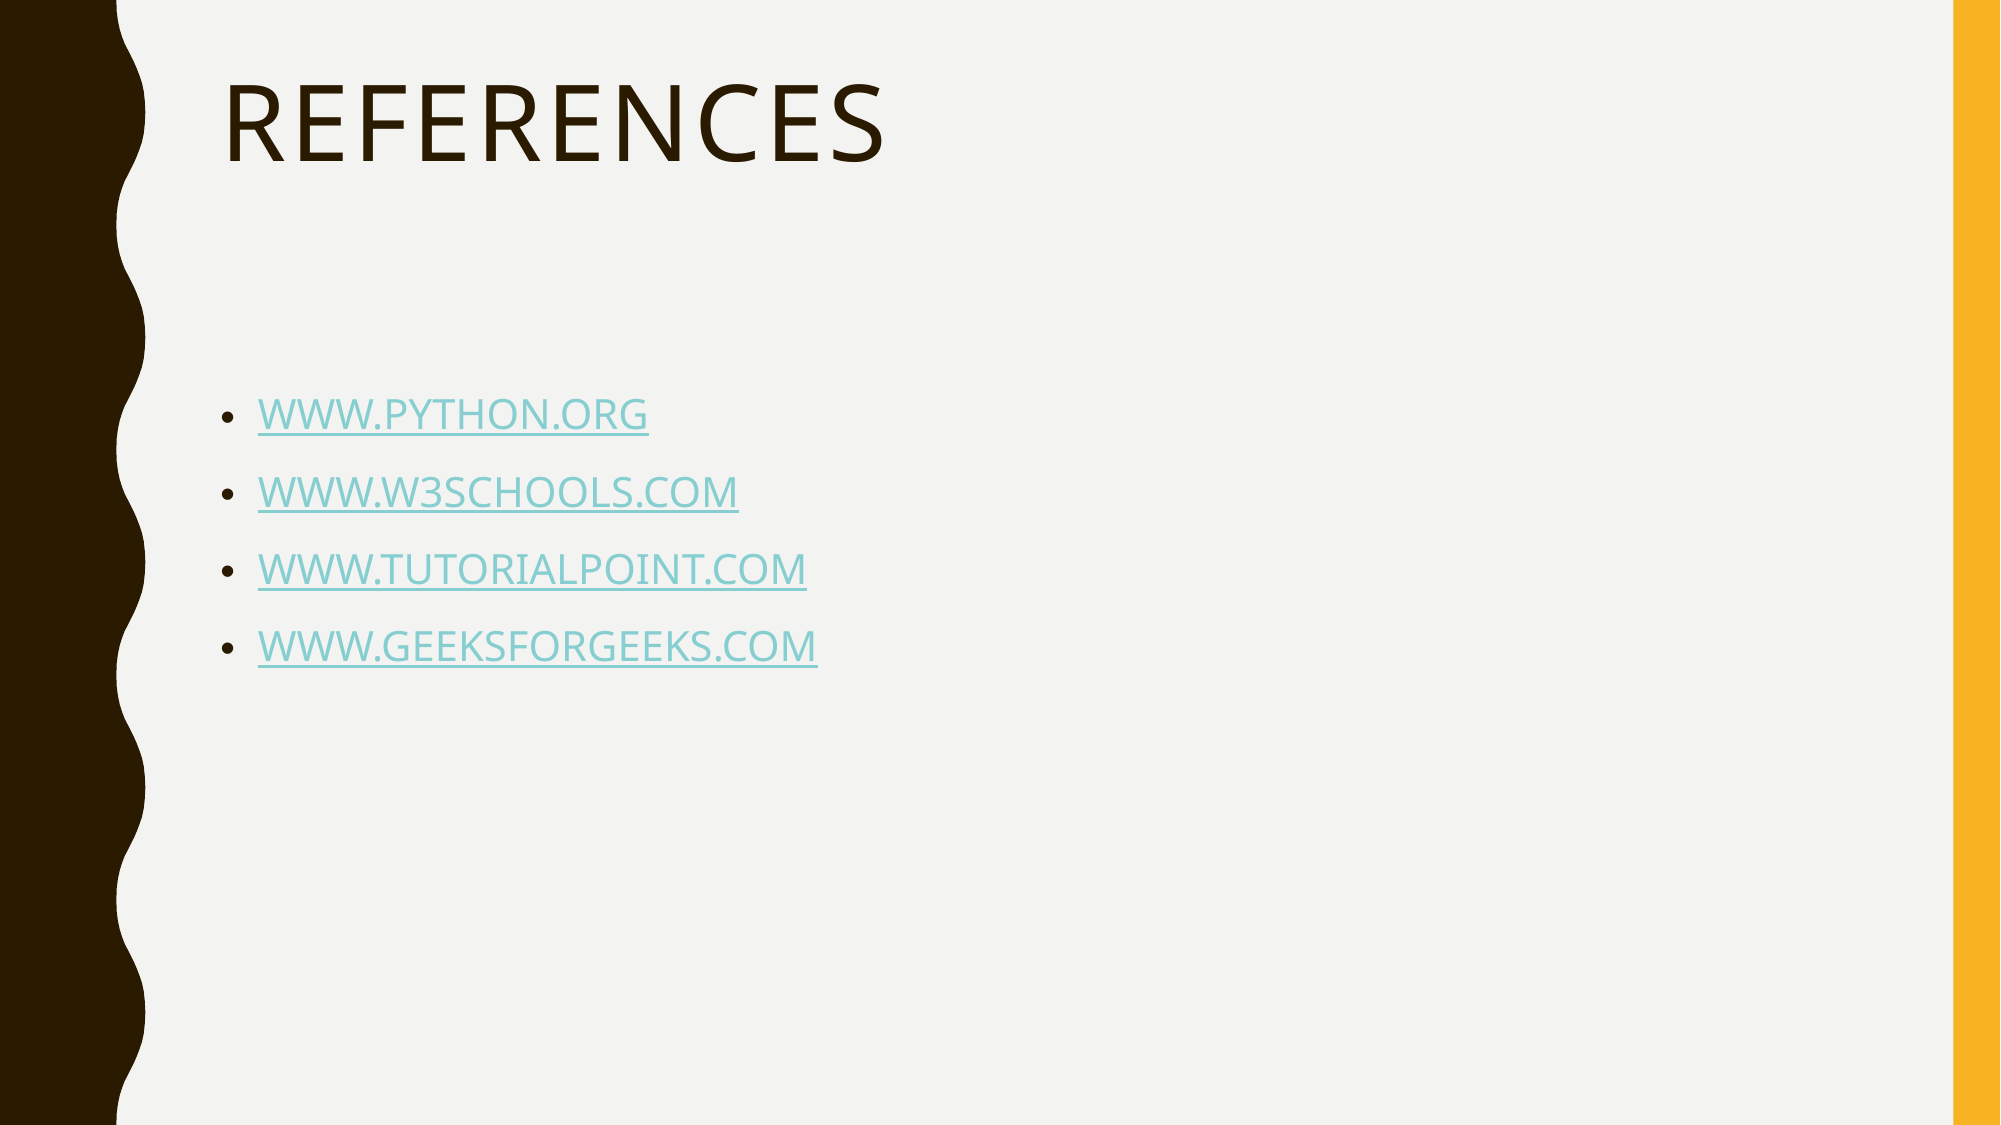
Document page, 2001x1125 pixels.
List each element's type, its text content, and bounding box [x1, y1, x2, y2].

list WWW.PYTHON.ORG WWW.W3SCHOOLS.COM WWW.TUTORIALPOINT.COM WWW.GEEKSFORGEEKS.COM [205, 375, 1875, 965]
title REFERENCES [205, 62, 1875, 308]
